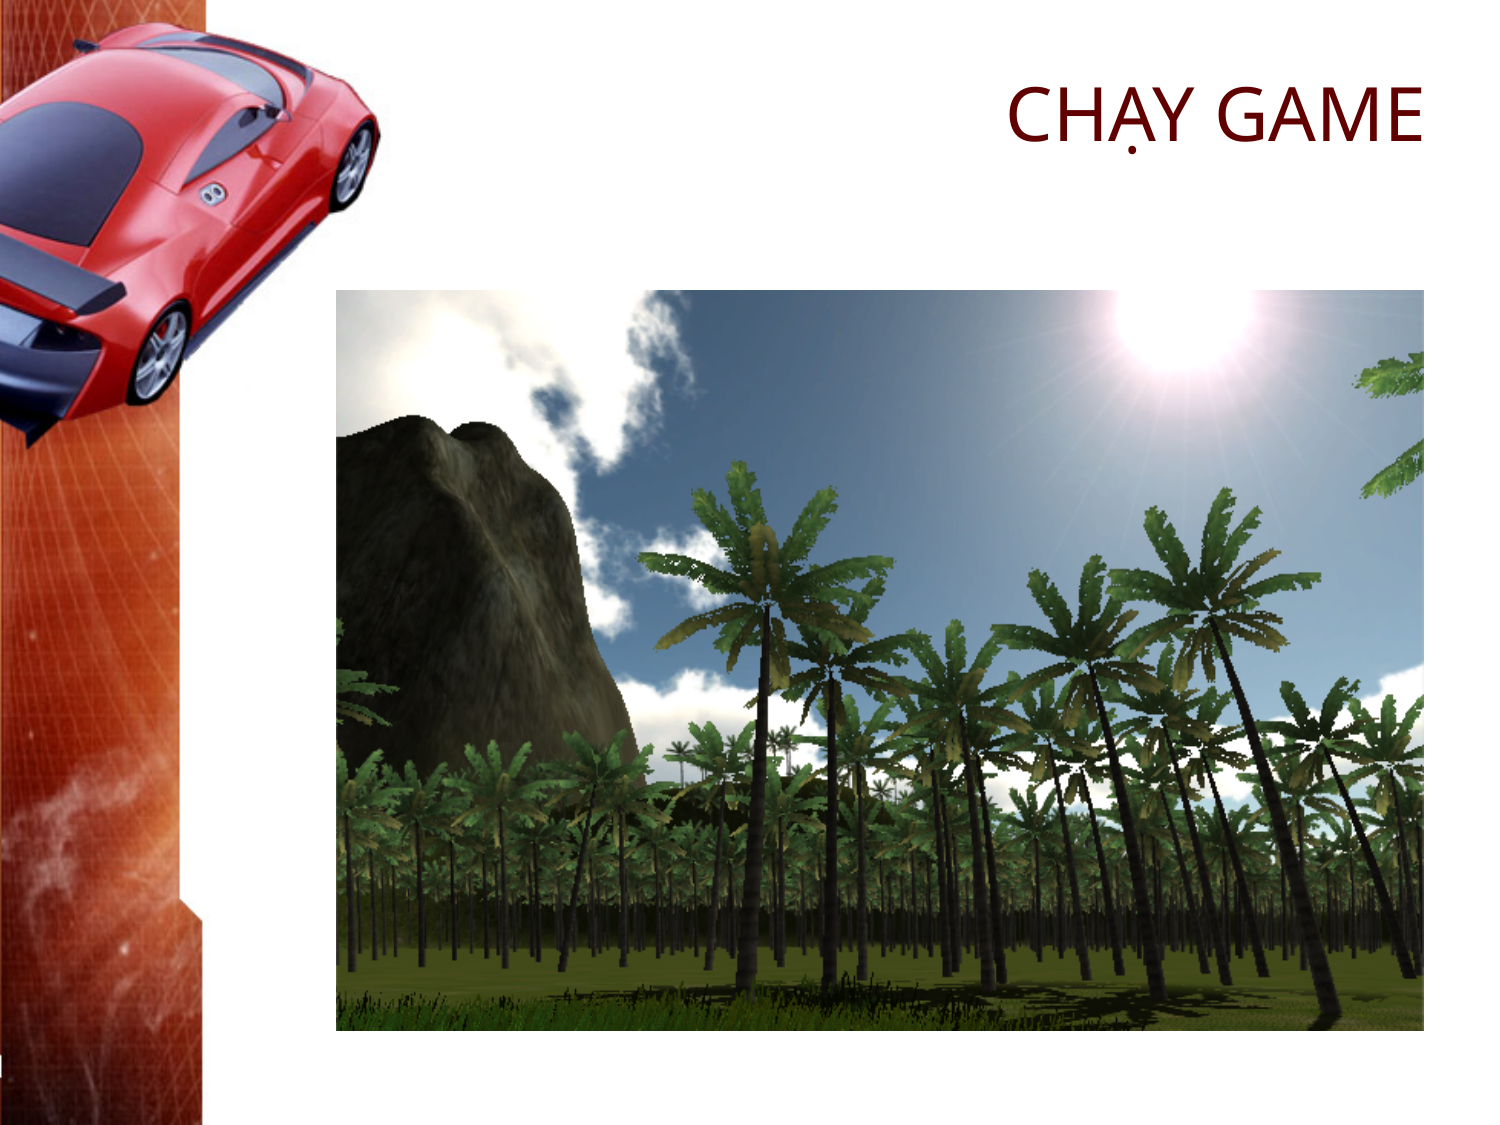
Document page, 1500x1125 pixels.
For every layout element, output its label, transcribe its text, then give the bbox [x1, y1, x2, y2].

picture [0, 0, 1500, 1125]
list [269, 328, 1425, 1055]
title CHẠY GAME [253, 58, 1442, 166]
